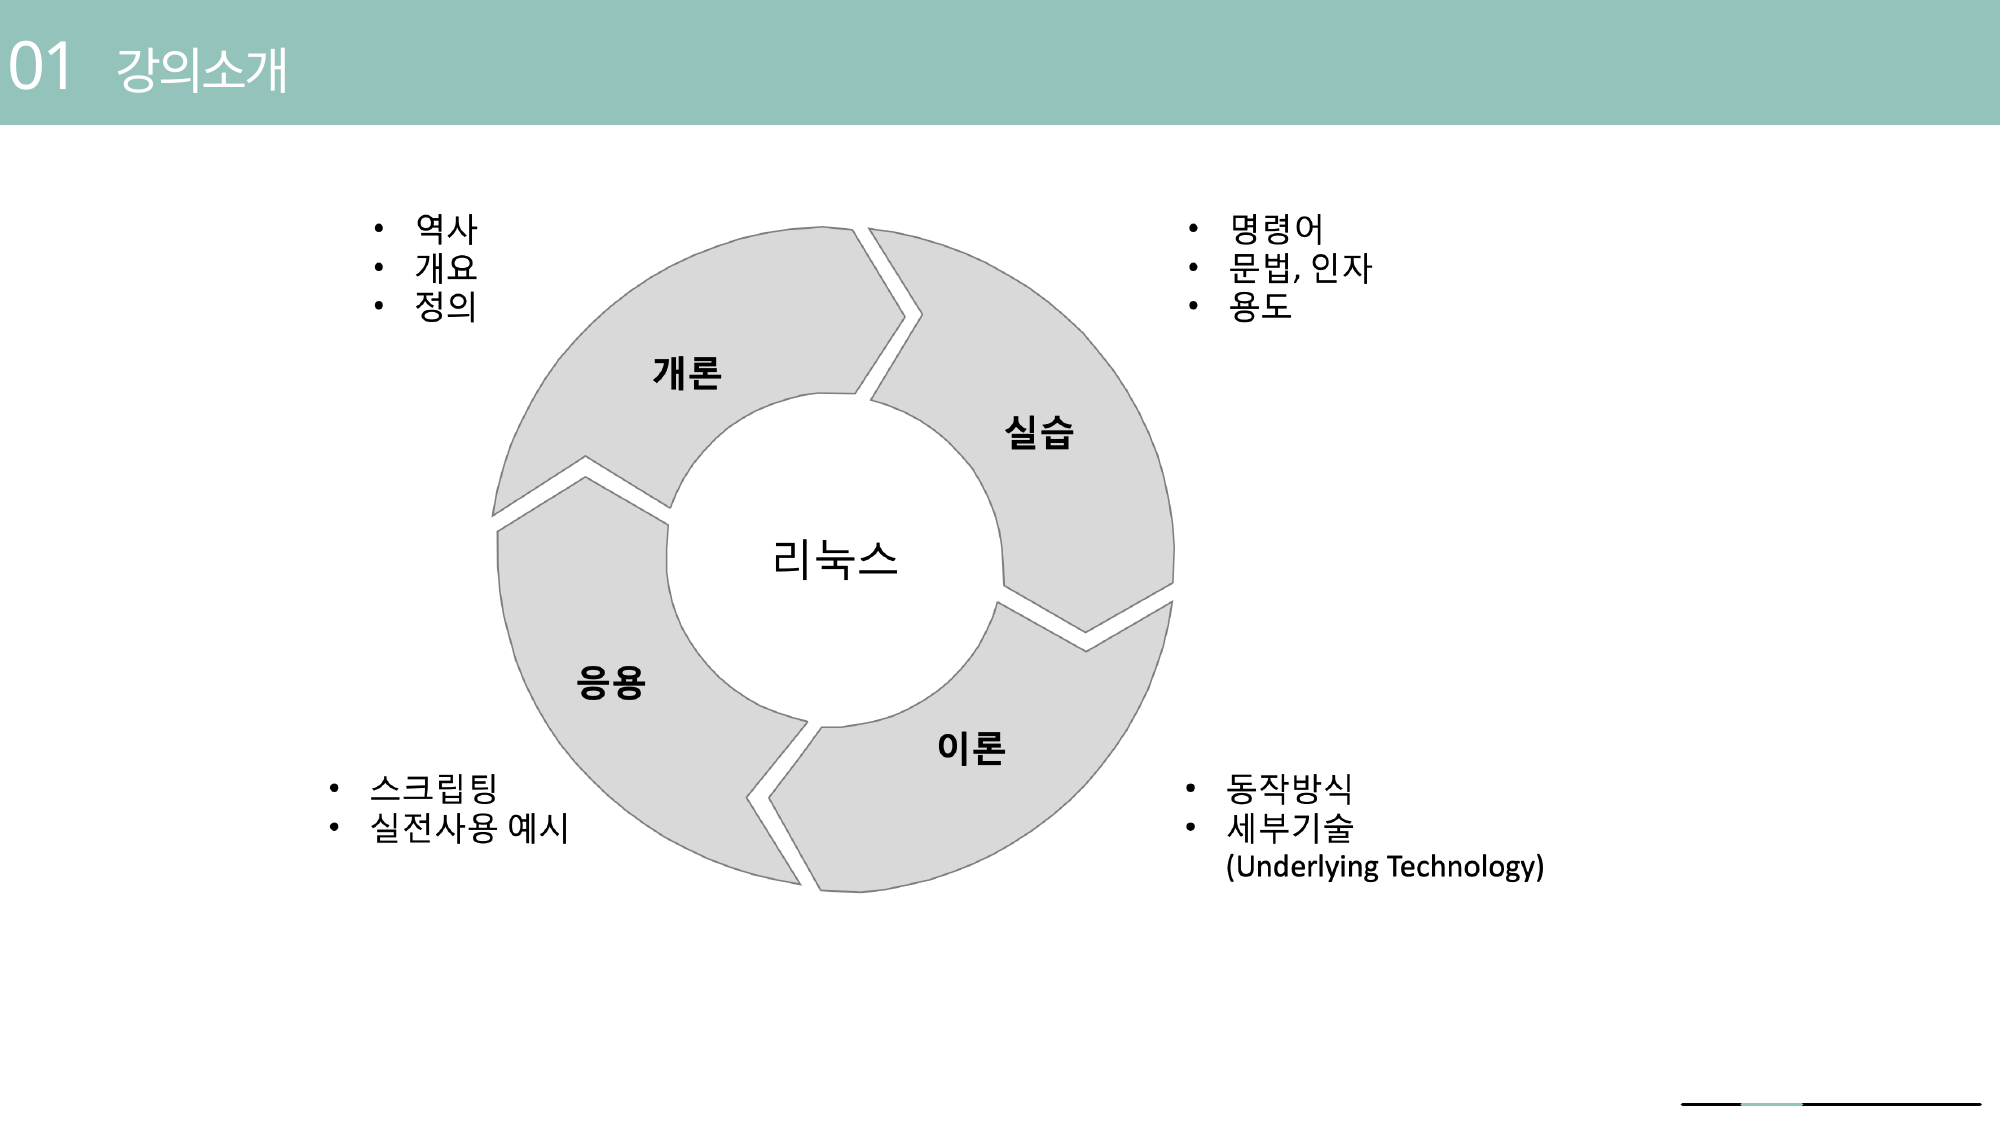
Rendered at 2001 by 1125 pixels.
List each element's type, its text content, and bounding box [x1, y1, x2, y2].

picture [295, 176, 1571, 949]
text_box 01 강의소개 [0, 15, 306, 111]
